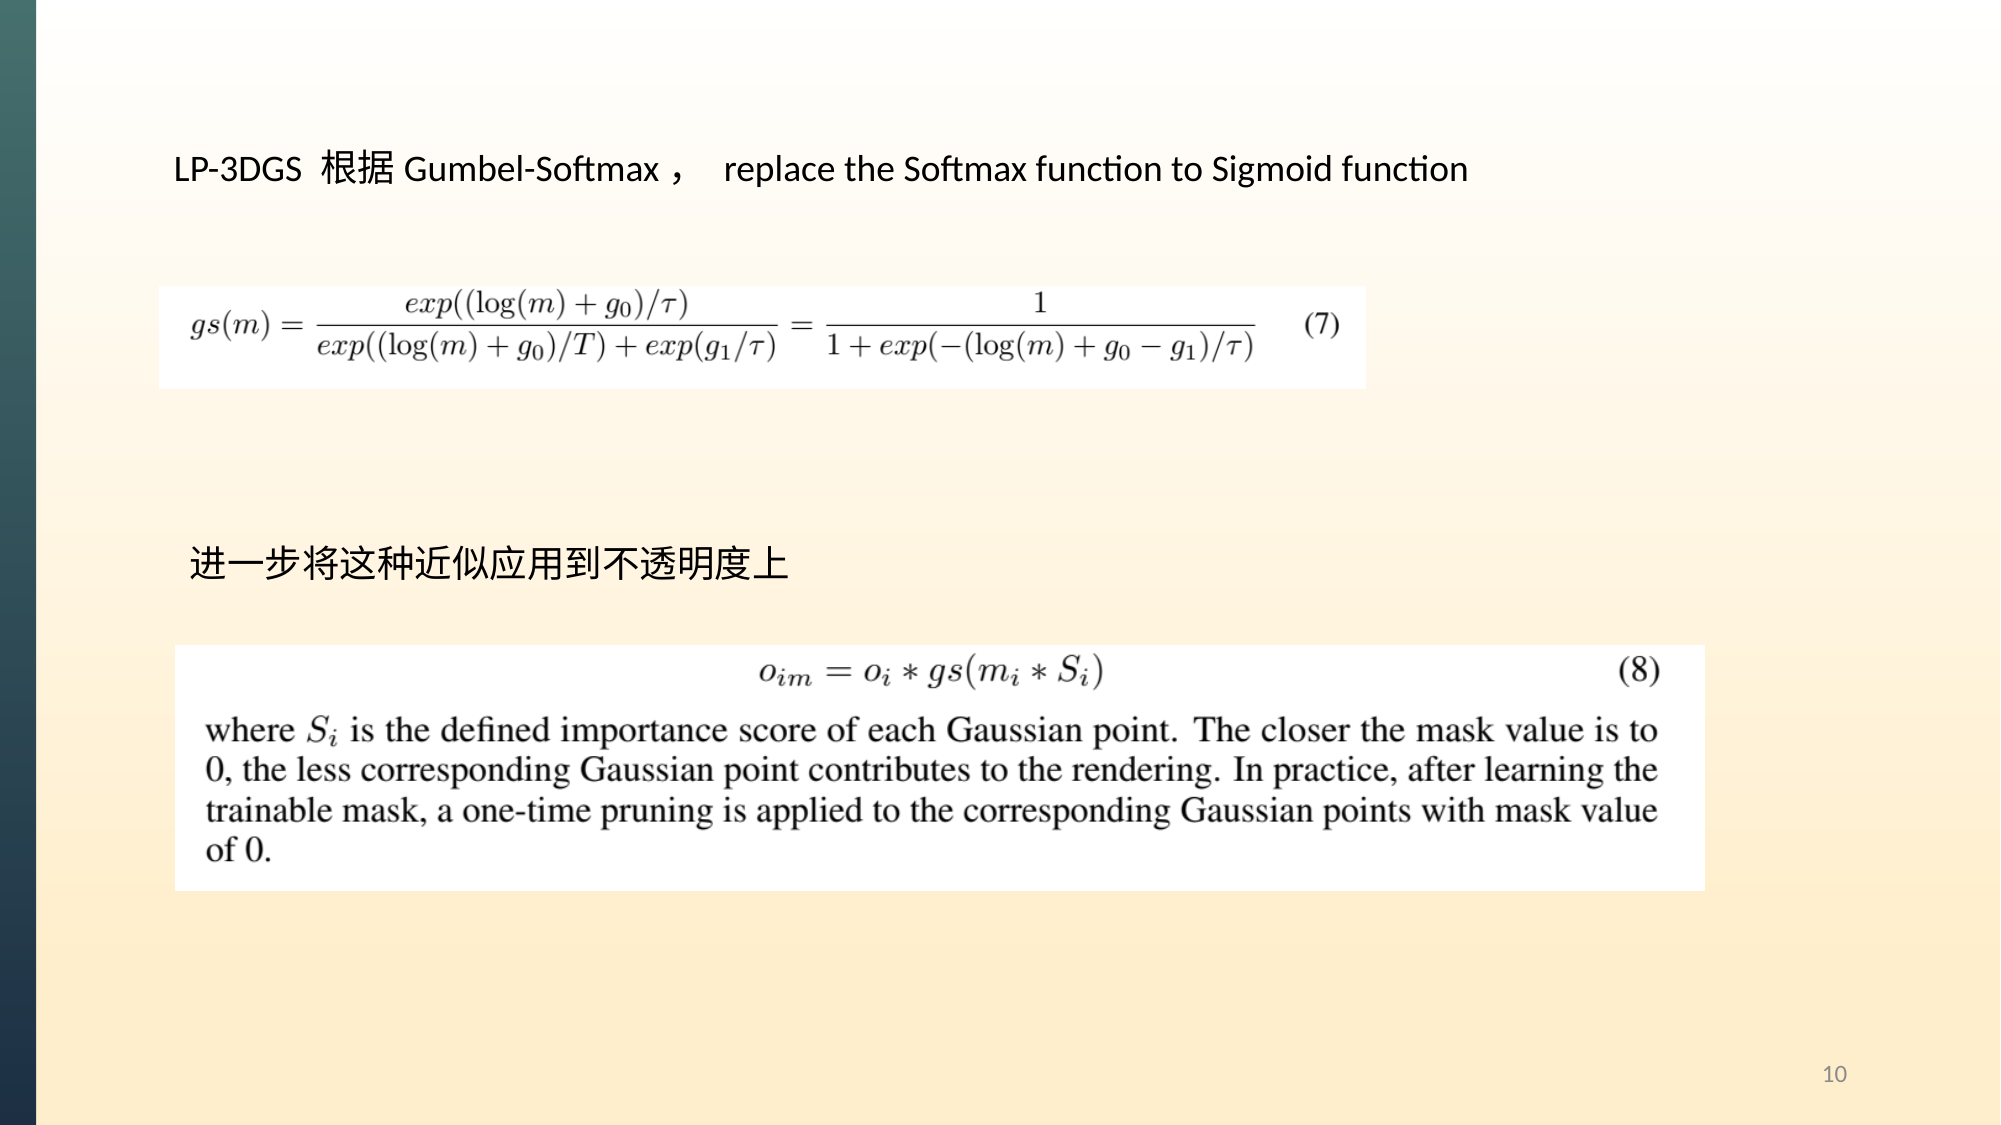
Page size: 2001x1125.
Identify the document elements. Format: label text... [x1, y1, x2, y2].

slide_number 10 [1412, 1042, 1863, 1103]
picture [175, 645, 1705, 891]
text_box 进一步将这种近似应用到不透明度上 [175, 532, 1175, 592]
picture [159, 286, 1366, 390]
text_box LP-3DGS 根据Gumbel-Softmax， replace the Softmax function to Sigmoid function [159, 136, 1748, 196]
text_box [0, 0, 37, 1125]
